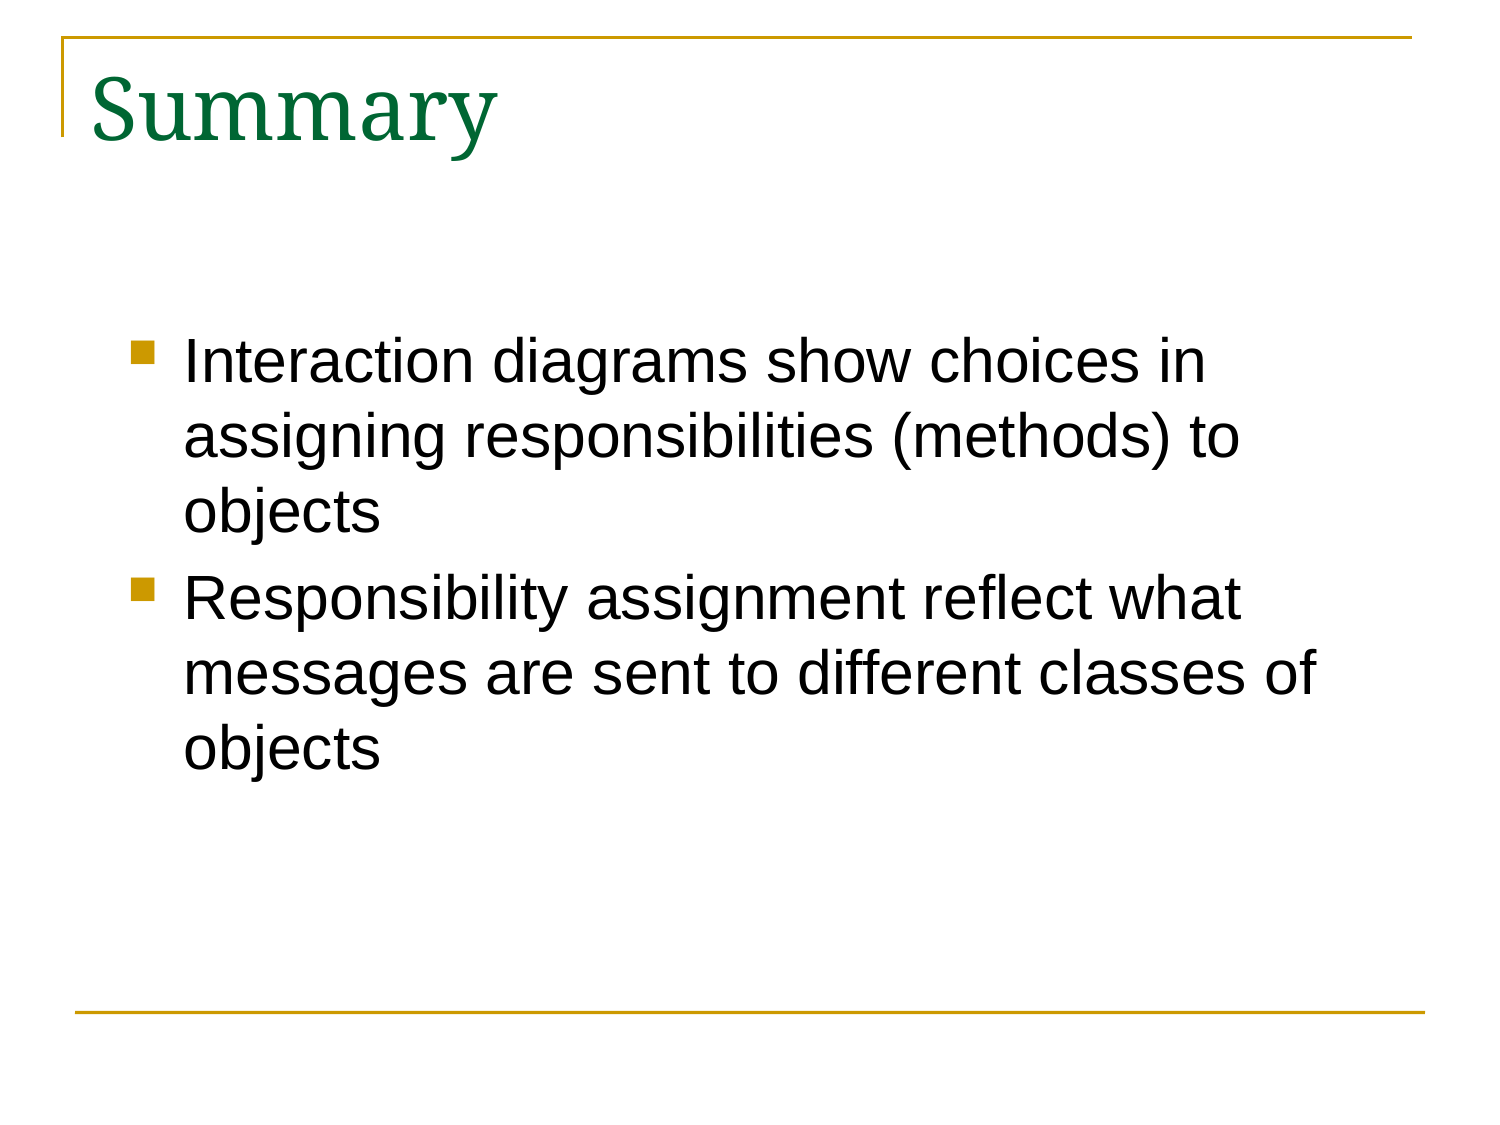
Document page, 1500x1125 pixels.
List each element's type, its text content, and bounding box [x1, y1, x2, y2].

title Summary [75, 45, 1425, 233]
list Interaction diagrams show choices in assigning responsibilities (methods) to objects Responsibility assignment reflect what messages are sent to different classes of objects [112, 312, 1438, 1000]
